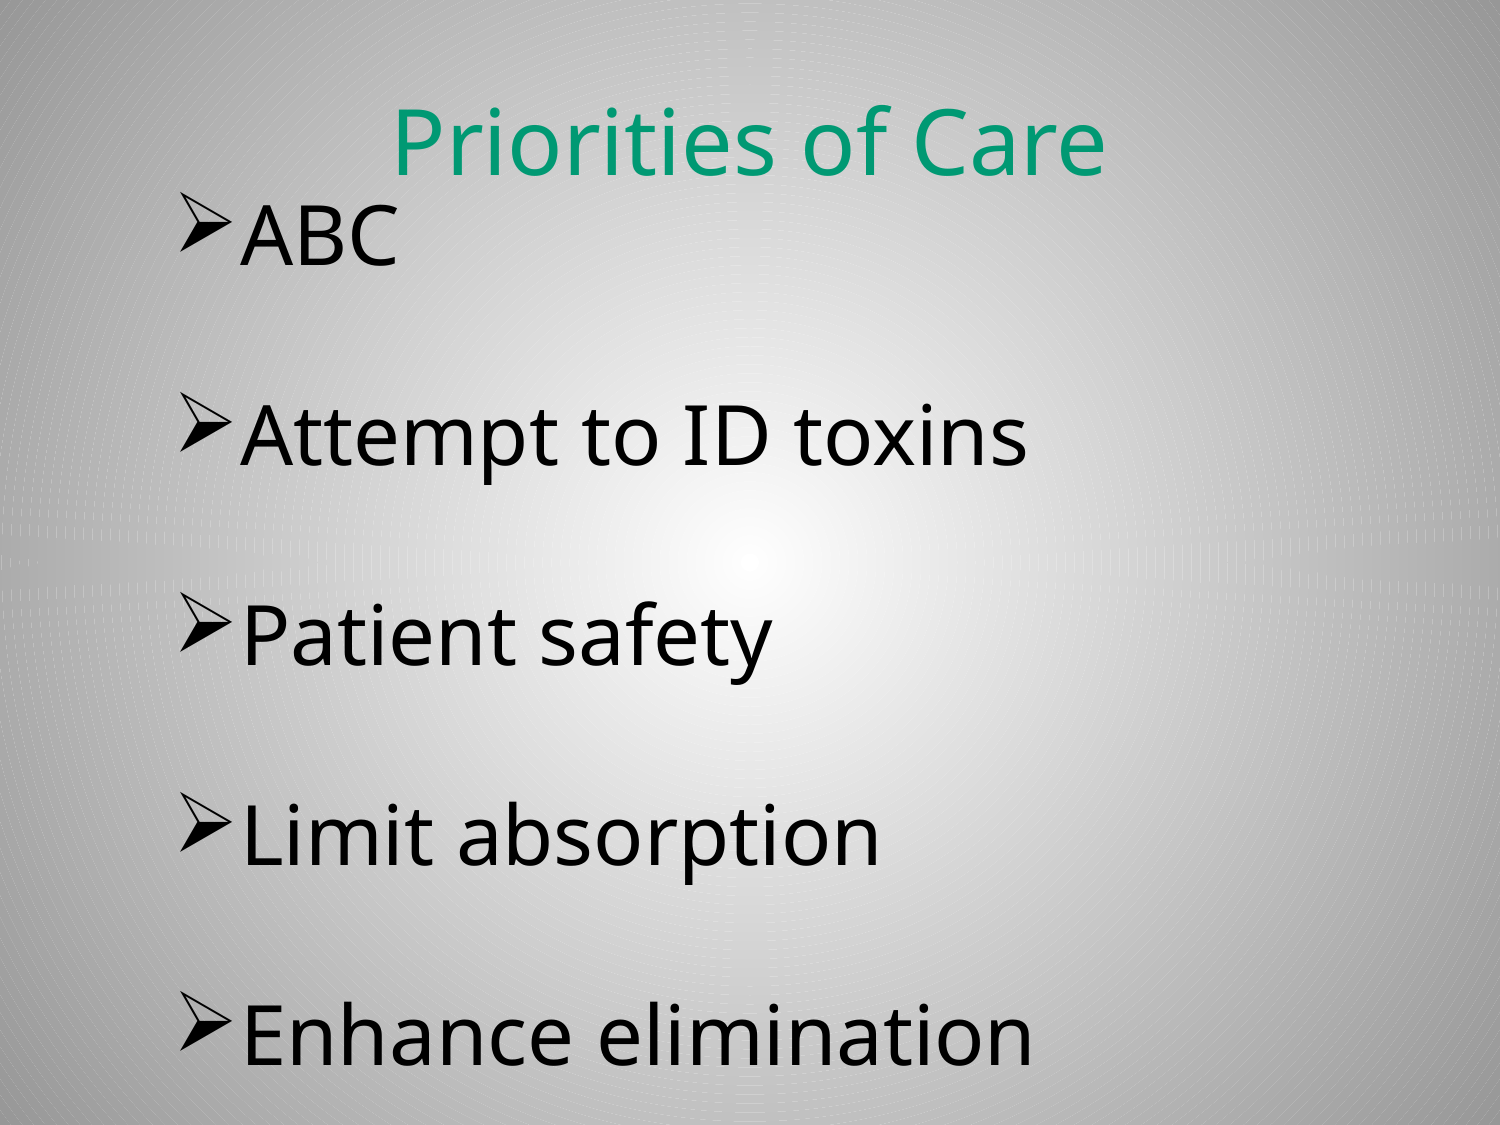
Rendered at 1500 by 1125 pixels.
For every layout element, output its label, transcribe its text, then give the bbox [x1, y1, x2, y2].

title Priorities of Care [75, 45, 1425, 233]
text_box ABC Attempt to ID toxins Patient safety Limit absorption Enhance elimination [159, 174, 1052, 1125]
